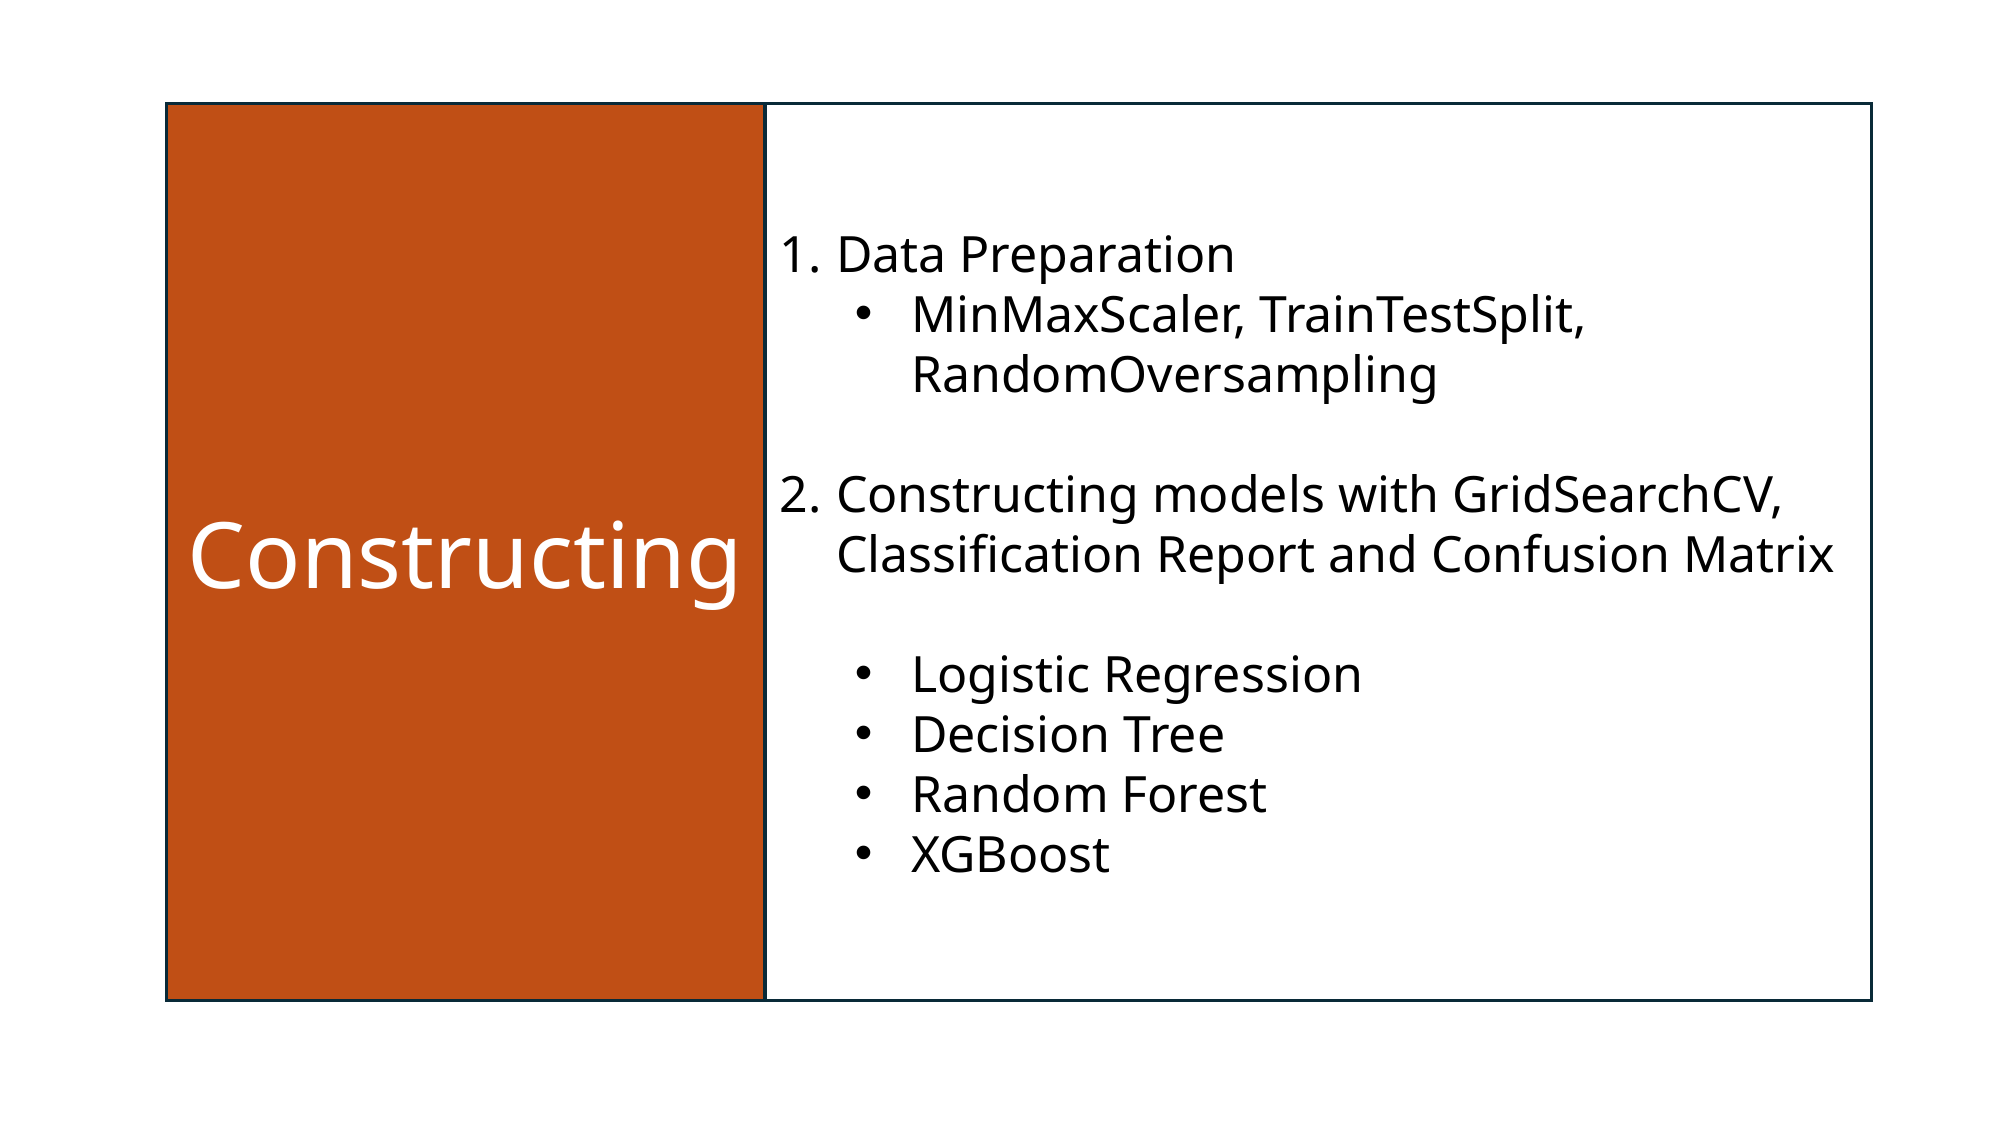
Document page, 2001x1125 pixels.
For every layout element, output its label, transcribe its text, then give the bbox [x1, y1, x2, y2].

text_box Data Preparation MinMaxScaler, TrainTestSplit, RandomOversampling Constructing models with GridSearchCV, Classification Report and Confusion Matrix Logistic Regression Decision Tree Random Forest XGBoost [763, 102, 1873, 1002]
text_box Constructing [165, 102, 763, 1002]
